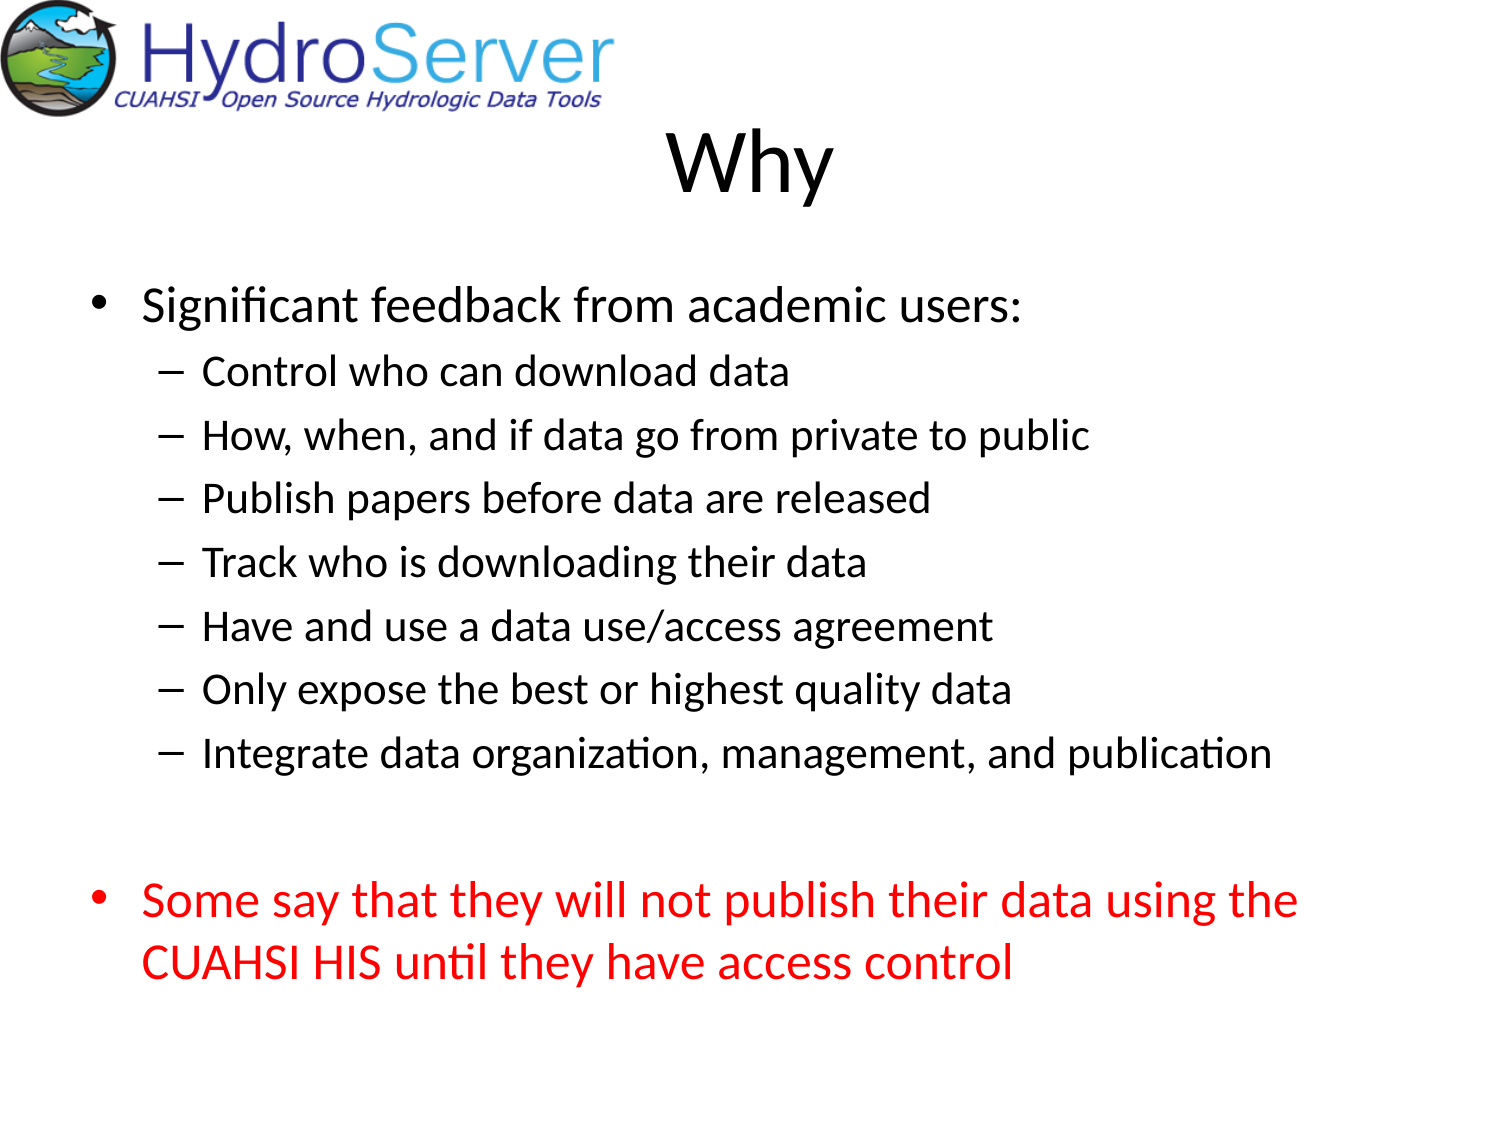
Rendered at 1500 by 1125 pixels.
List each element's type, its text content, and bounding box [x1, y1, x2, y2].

picture [0, 0, 701, 118]
title Why [75, 62, 1425, 250]
list Significant feedback from academic users: Control who can download data How, when, and if data go from private to public Publish papers before data are released Track who is downloading their data Have and use a data use/access agreement Only expose the best or highest quality data Integrate data organization, management, and publication Some say that they will not publish their data using the CUAHSI HIS until they have access control [75, 262, 1425, 1005]
